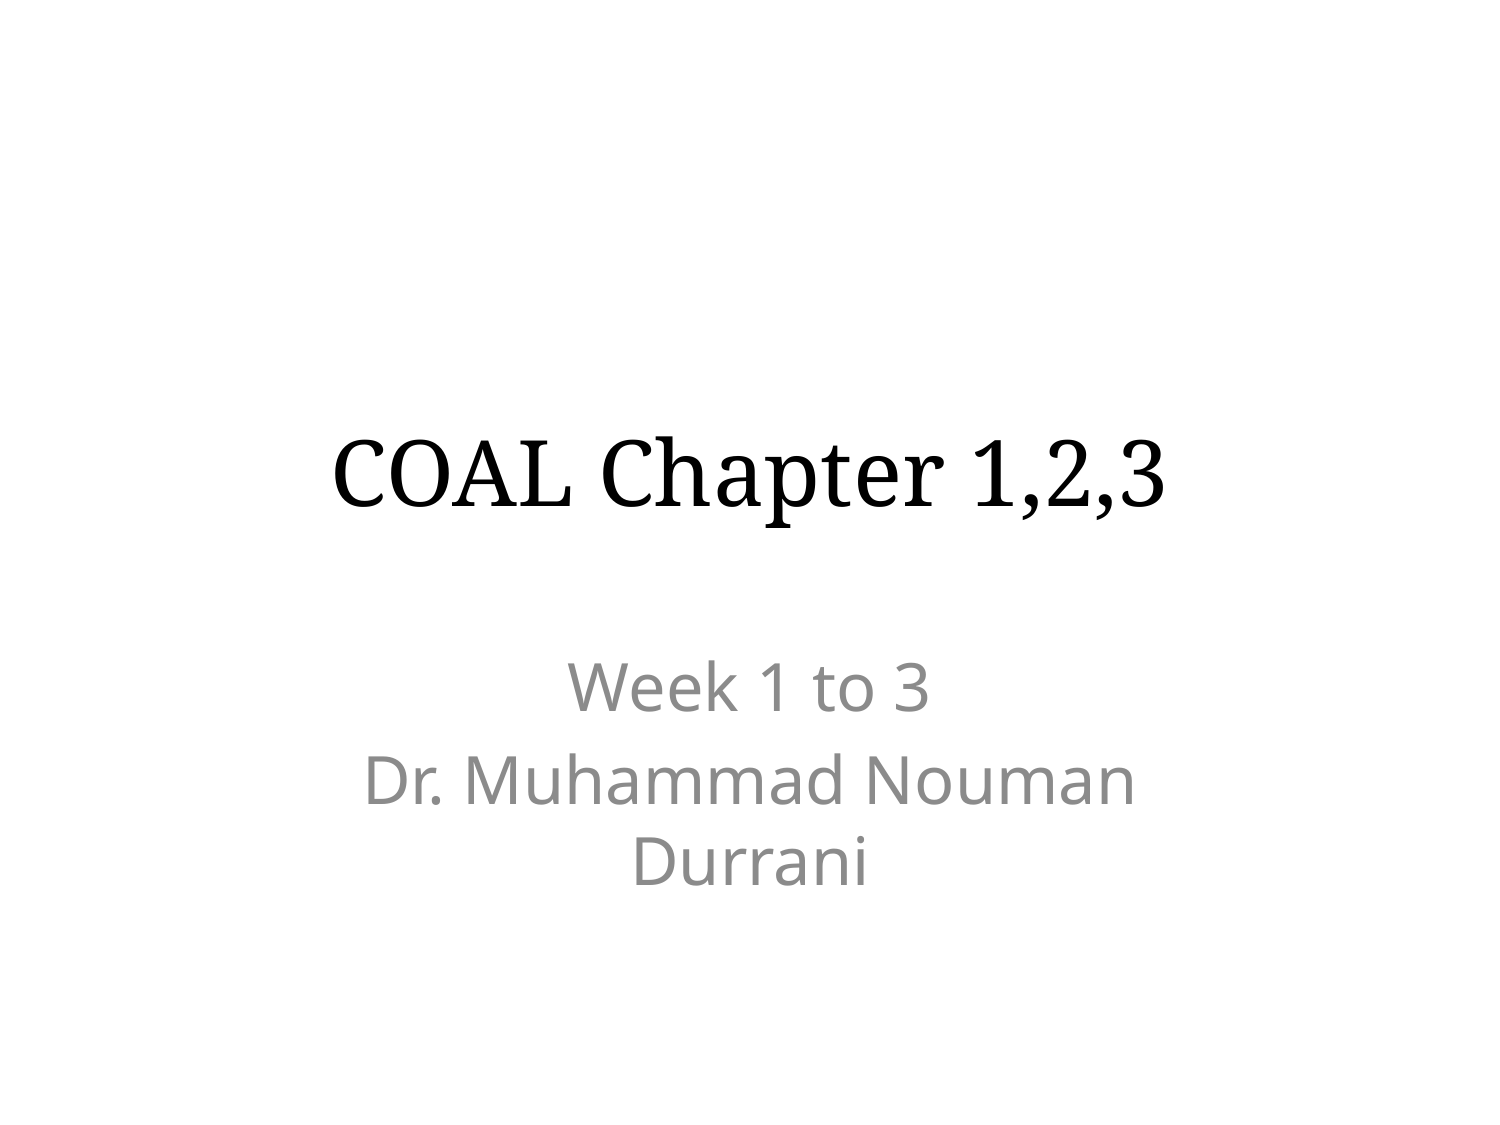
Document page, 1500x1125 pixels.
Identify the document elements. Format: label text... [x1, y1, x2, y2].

subtitle Week 1 to 3 Dr. Muhammad Nouman Durrani [225, 637, 1275, 925]
title COAL Chapter 1,2,3 [112, 349, 1388, 591]
